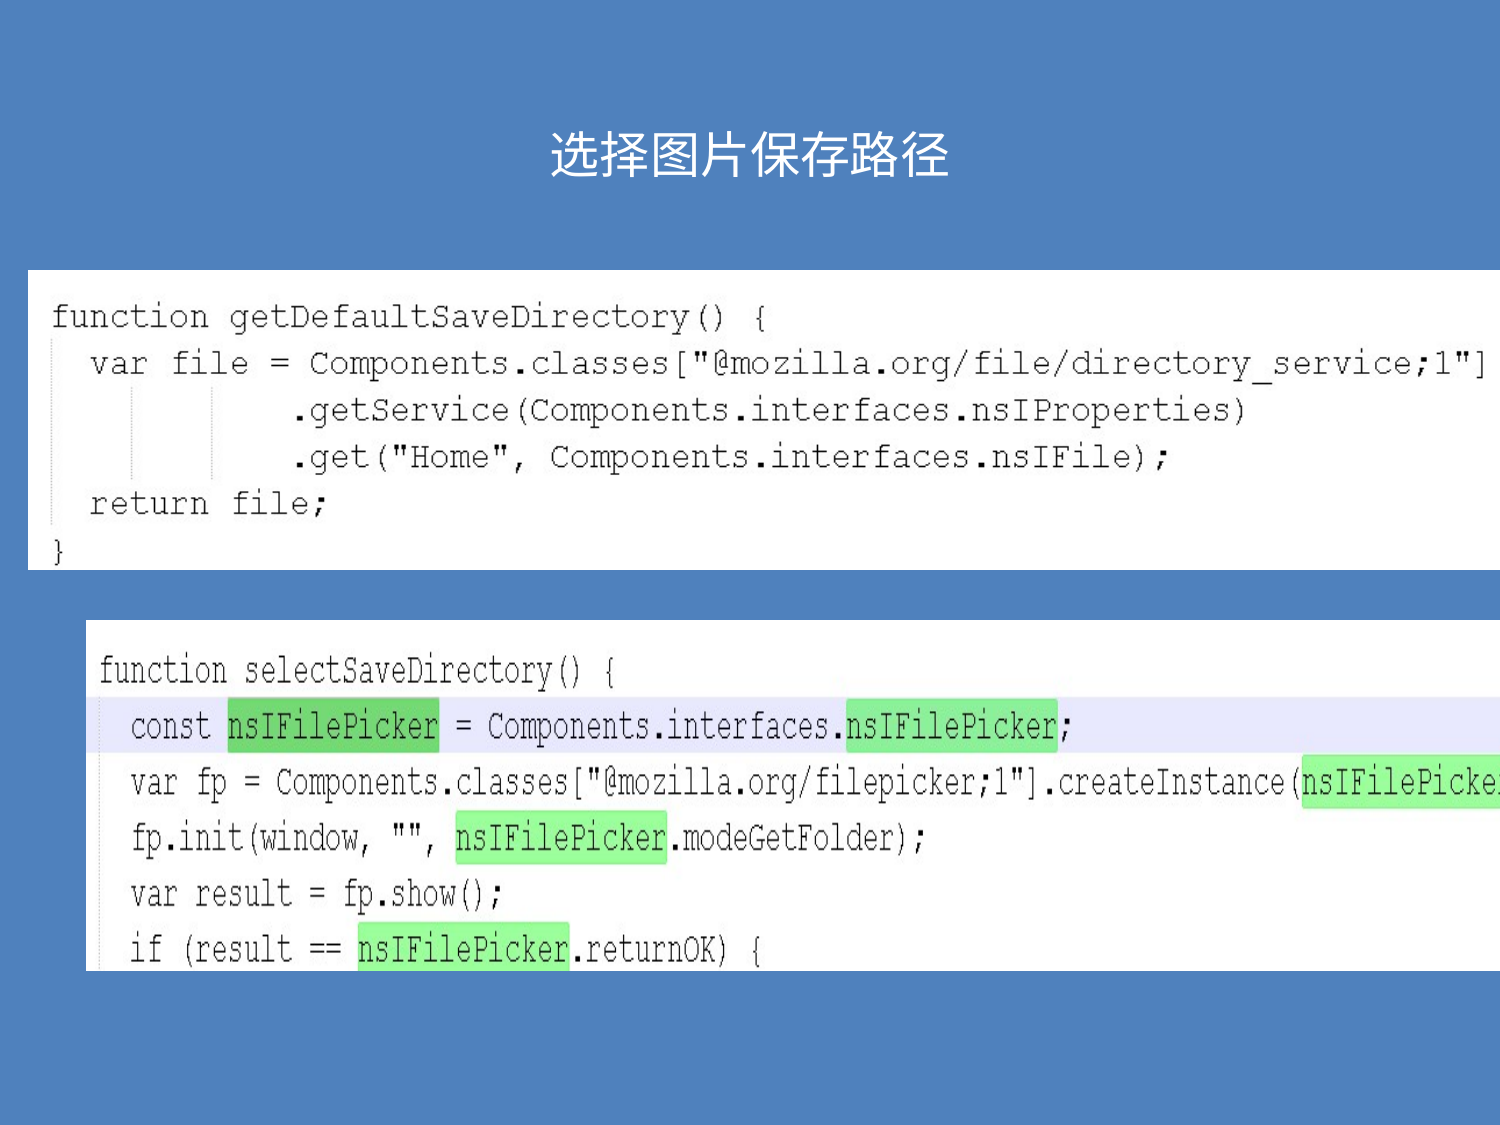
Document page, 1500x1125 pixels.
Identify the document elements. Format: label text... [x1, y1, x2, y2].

title 选择图片保存路径 [74, 74, 1426, 233]
picture [27, 270, 1500, 570]
picture [86, 620, 1500, 972]
